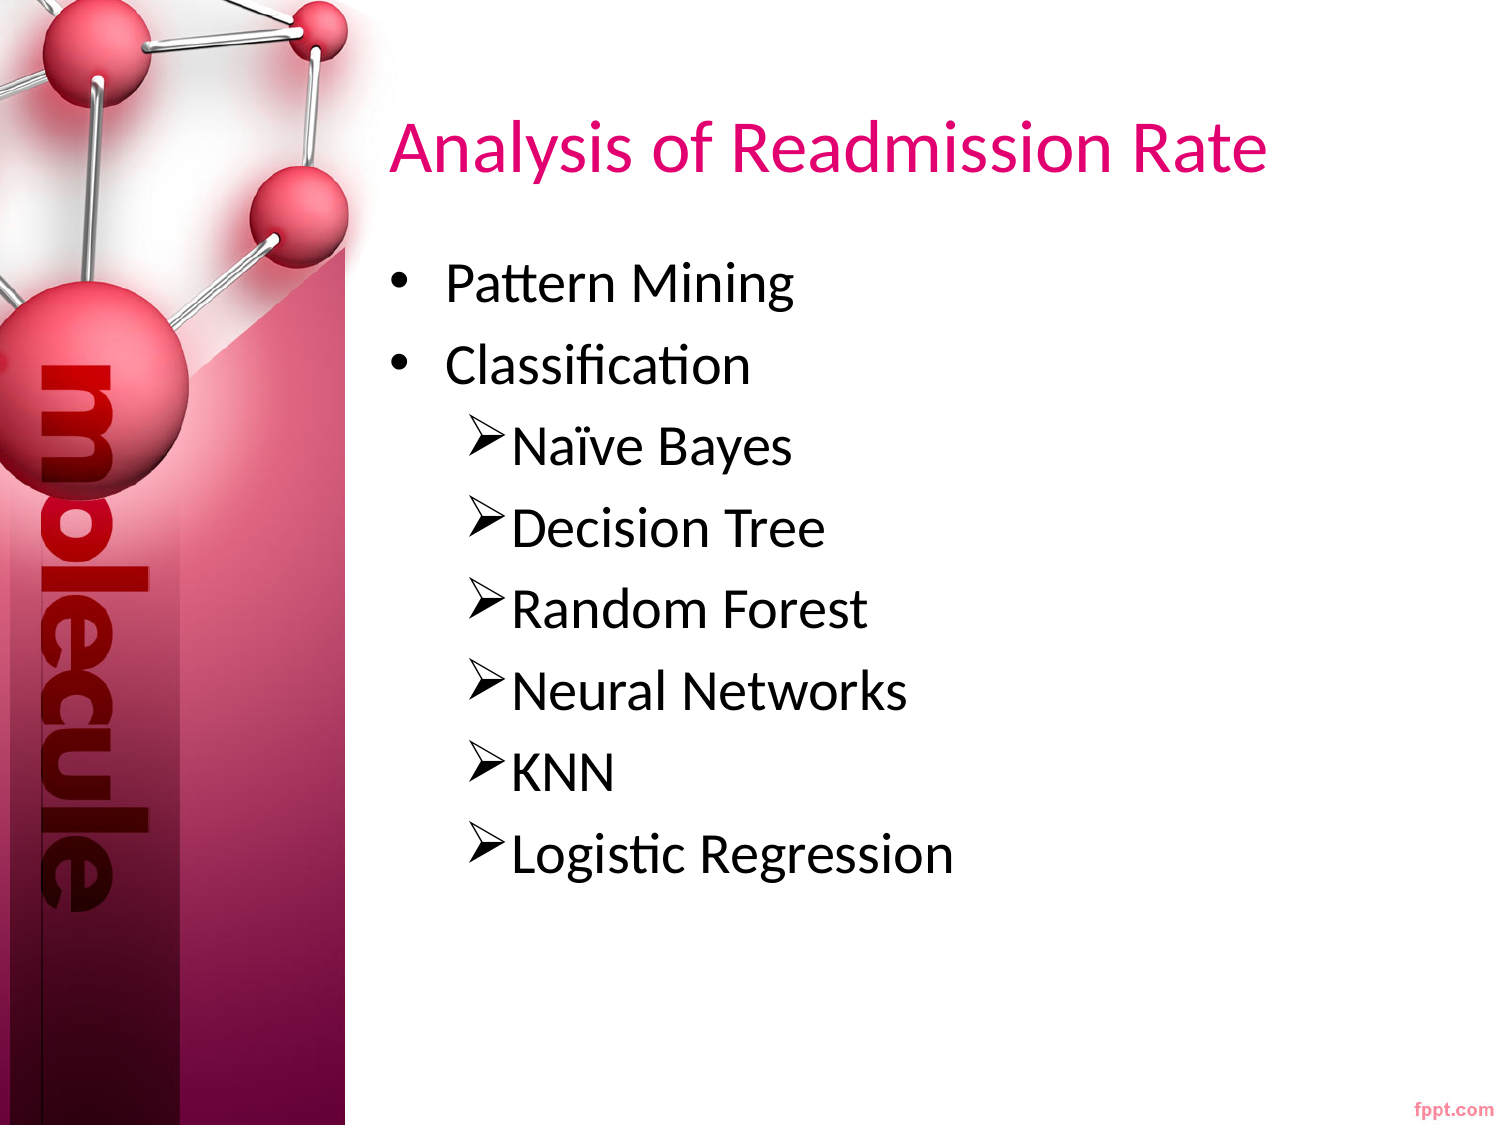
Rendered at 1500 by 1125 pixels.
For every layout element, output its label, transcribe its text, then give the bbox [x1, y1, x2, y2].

title Analysis of Readmission Rate [374, 86, 1450, 199]
list Pattern Mining Classification Naïve Bayes Decision Tree Random Forest Neural Networks KNN Logistic Regression [374, 236, 1450, 939]
picture [0, 0, 1500, 1125]
